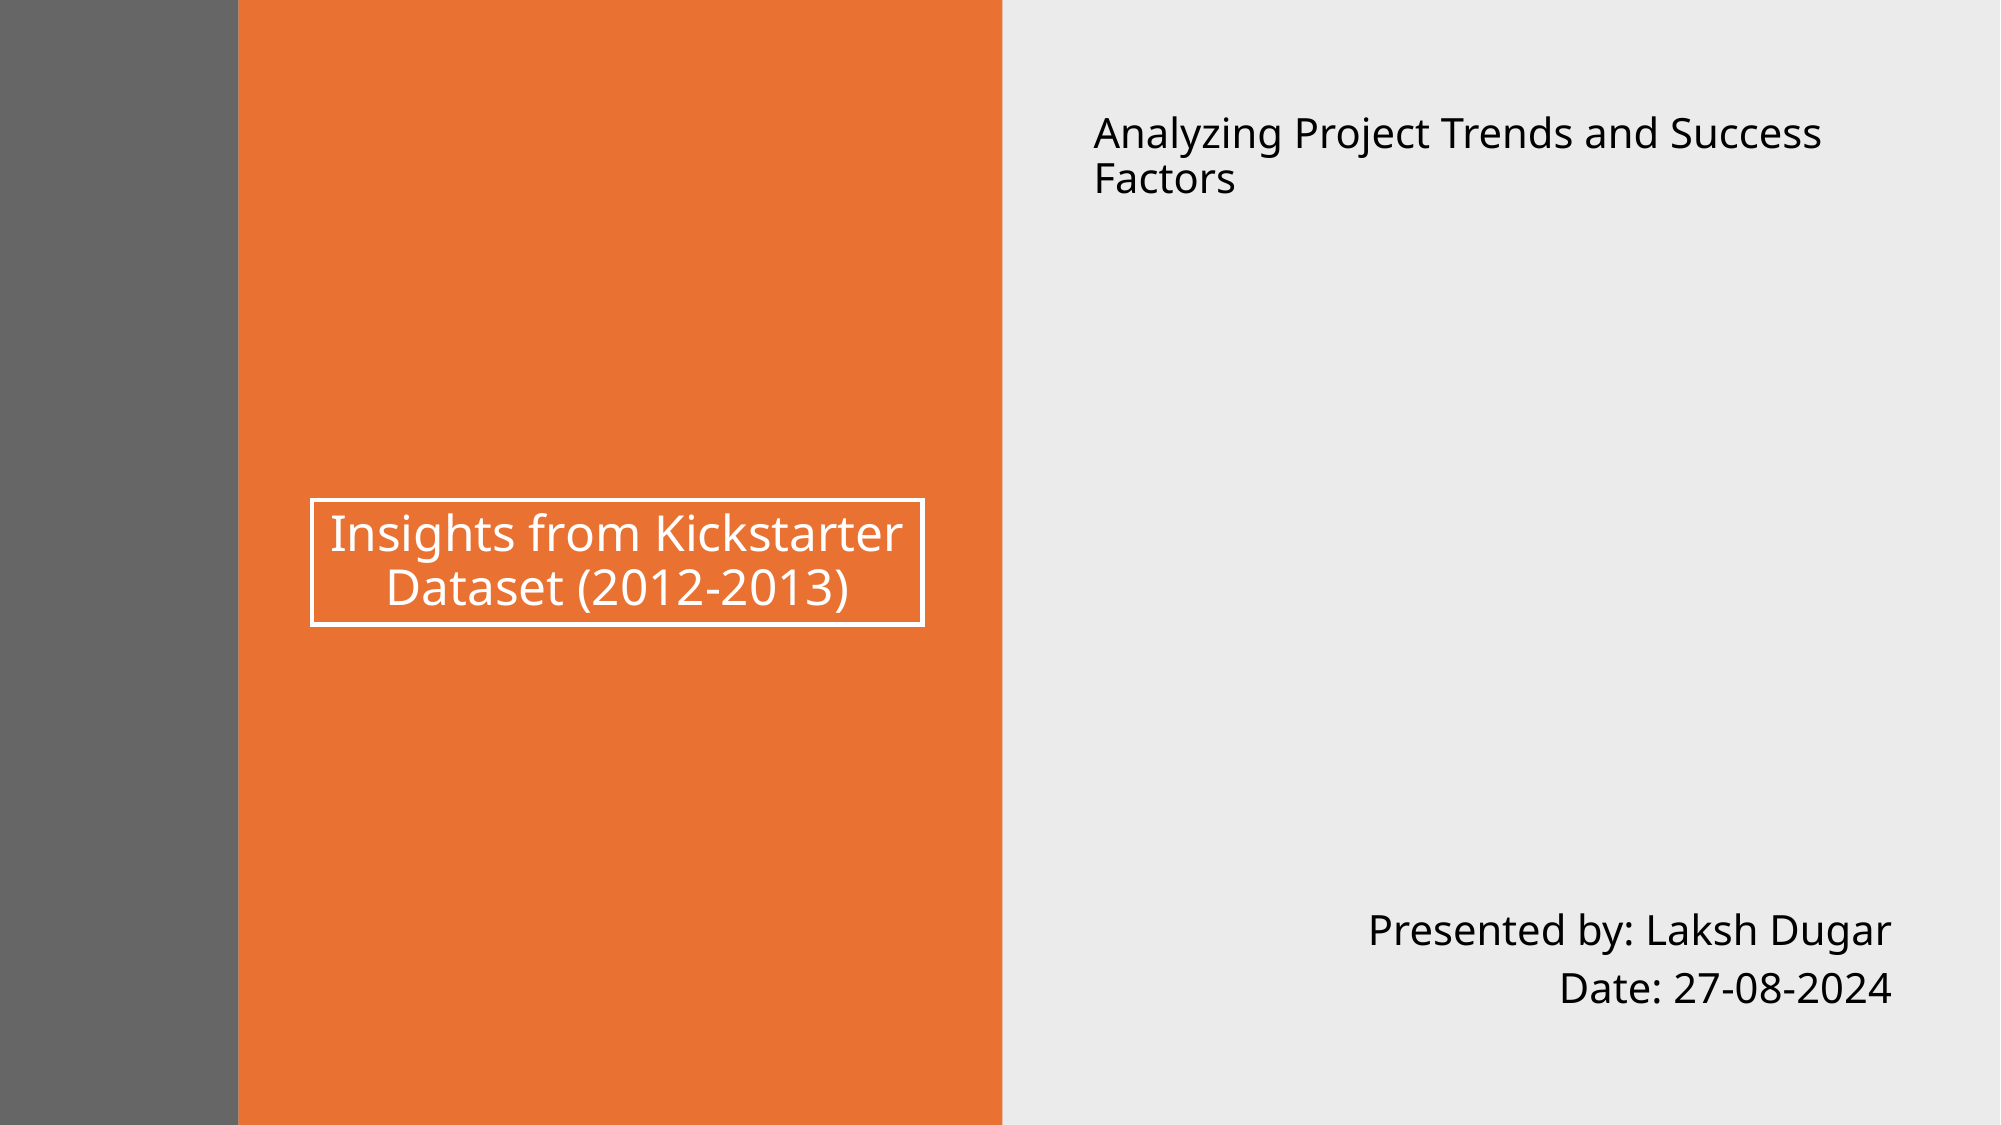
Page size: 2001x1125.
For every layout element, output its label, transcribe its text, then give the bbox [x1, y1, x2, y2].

text_box Presented by: Laksh Dugar Date: 27-08-2024 [1077, 602, 1908, 1020]
text_box [1004, 0, 2000, 1125]
text_box [240, 0, 1004, 1125]
title Insights from Kickstarter Dataset (2012-2013) [311, 500, 923, 625]
subtitle Analyzing Project Trends and Success Factors [1078, 104, 1908, 227]
text_box [0, 0, 240, 1125]
